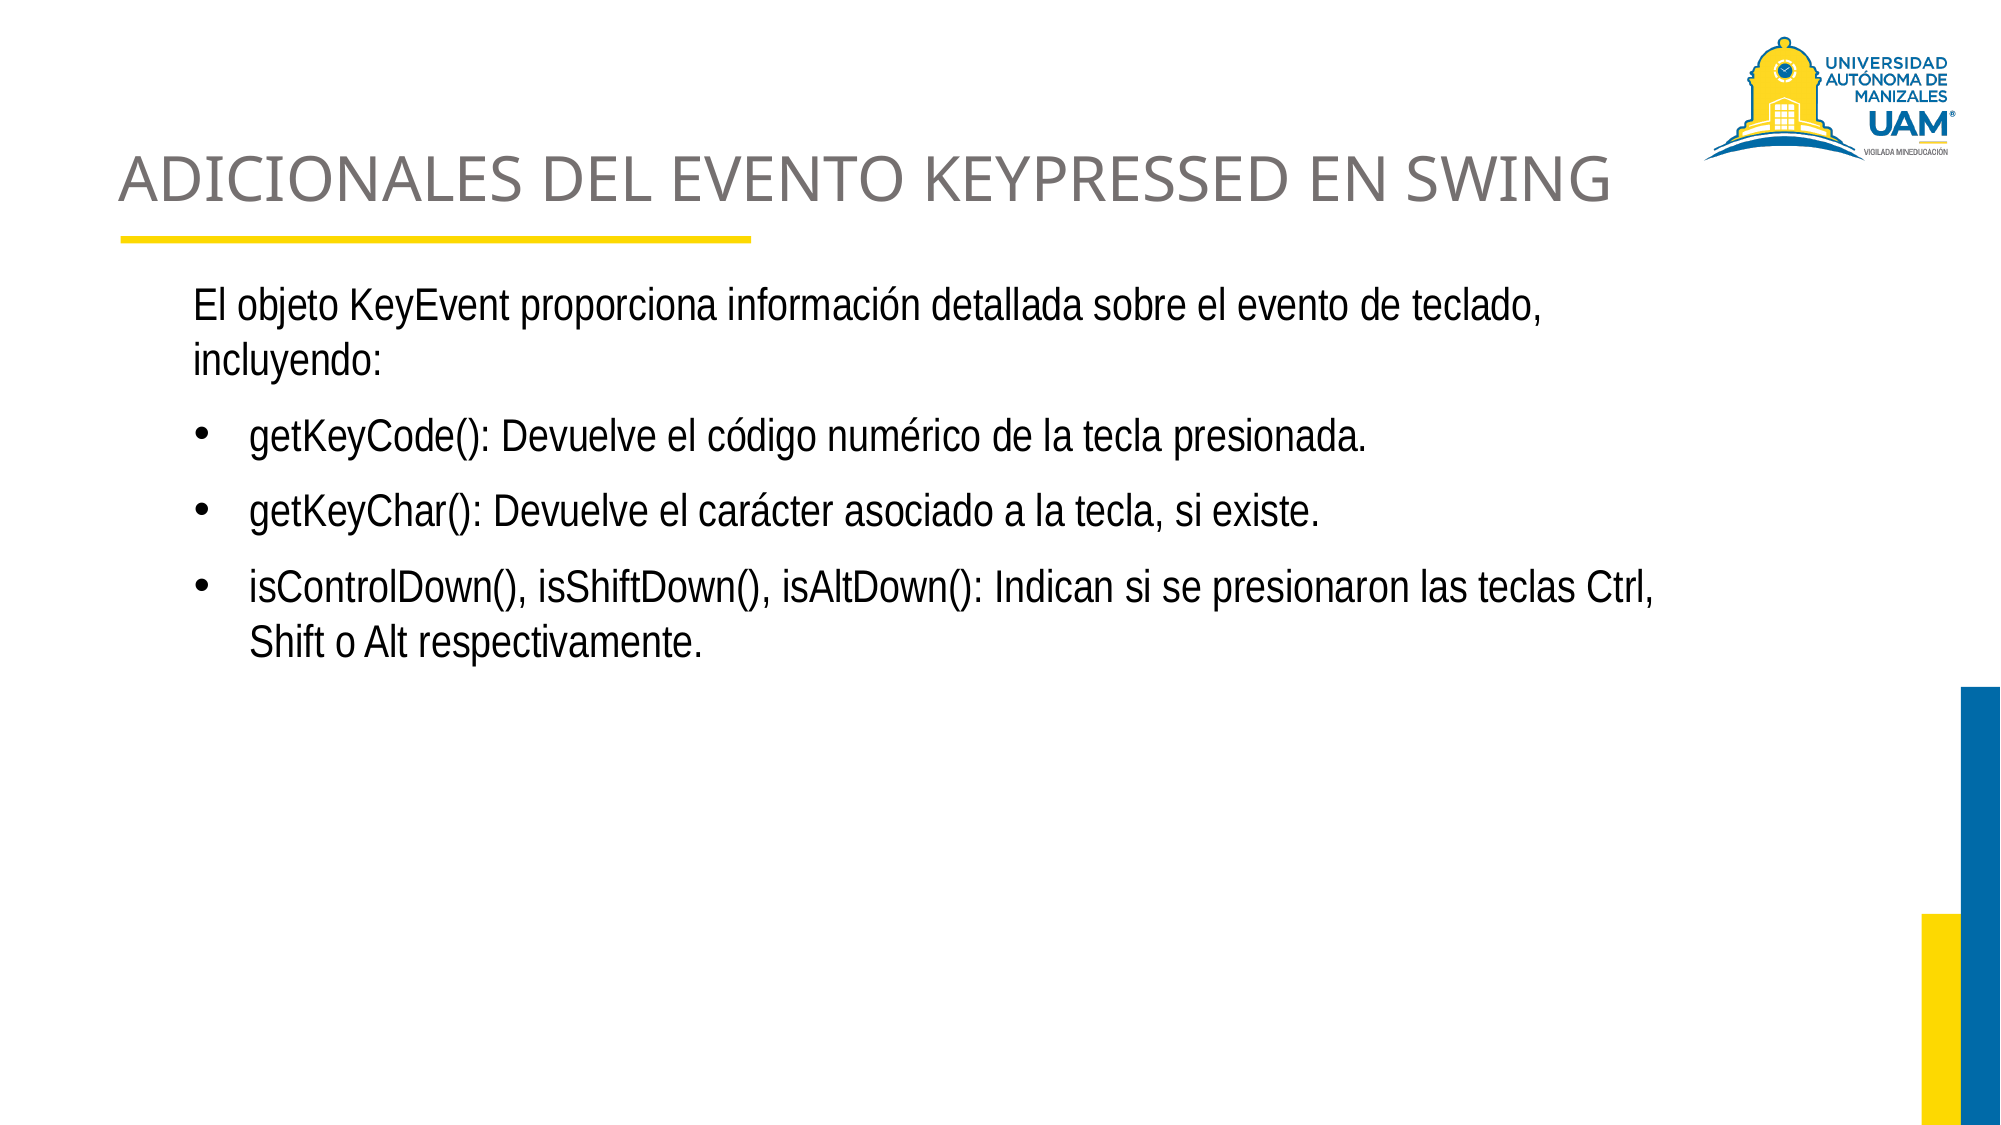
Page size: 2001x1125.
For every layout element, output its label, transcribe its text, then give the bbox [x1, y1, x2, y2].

text_box [120, 236, 752, 244]
title ADICIONALES DEL EVENTO KEYPRESSED EN SWING [103, 96, 1829, 267]
list El objeto KeyEvent proporciona información detallada sobre el evento de teclado, incluyendo: getKeyCode(): Devuelve el código numérico de la tecla presionada. getKeyChar(): Devuelve el carácter asociado a la tecla, si existe. isControlDown(), isShiftDown(), isAltDown(): Indican si se presionaron las teclas Ctrl, Shift o Alt respectivamente. [103, 266, 1686, 818]
picture [1683, 13, 1976, 184]
